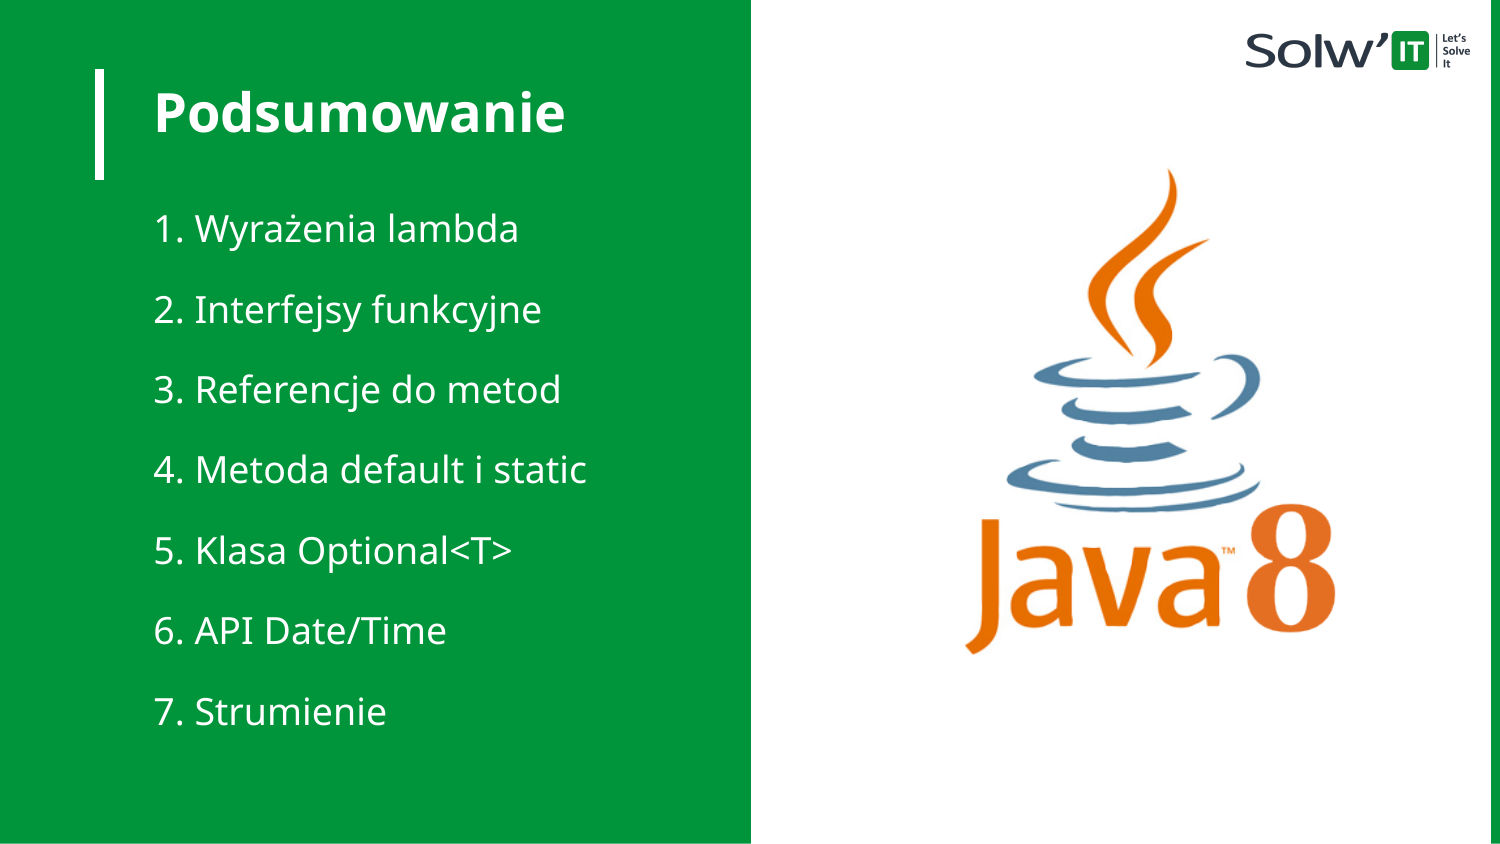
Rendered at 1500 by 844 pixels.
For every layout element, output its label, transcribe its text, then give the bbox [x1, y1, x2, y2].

text_box 1. Wyrażenia lambda 2. Interfejsy funkcyjne 3. Referencje do metod 4. Metoda default i static 5. Klasa Optional<T> 6. API Date/Time 7. Strumienie [138, 190, 679, 716]
picture [1246, 31, 1470, 70]
text_box Podsumowanie [138, 63, 721, 205]
picture [884, 128, 1406, 685]
